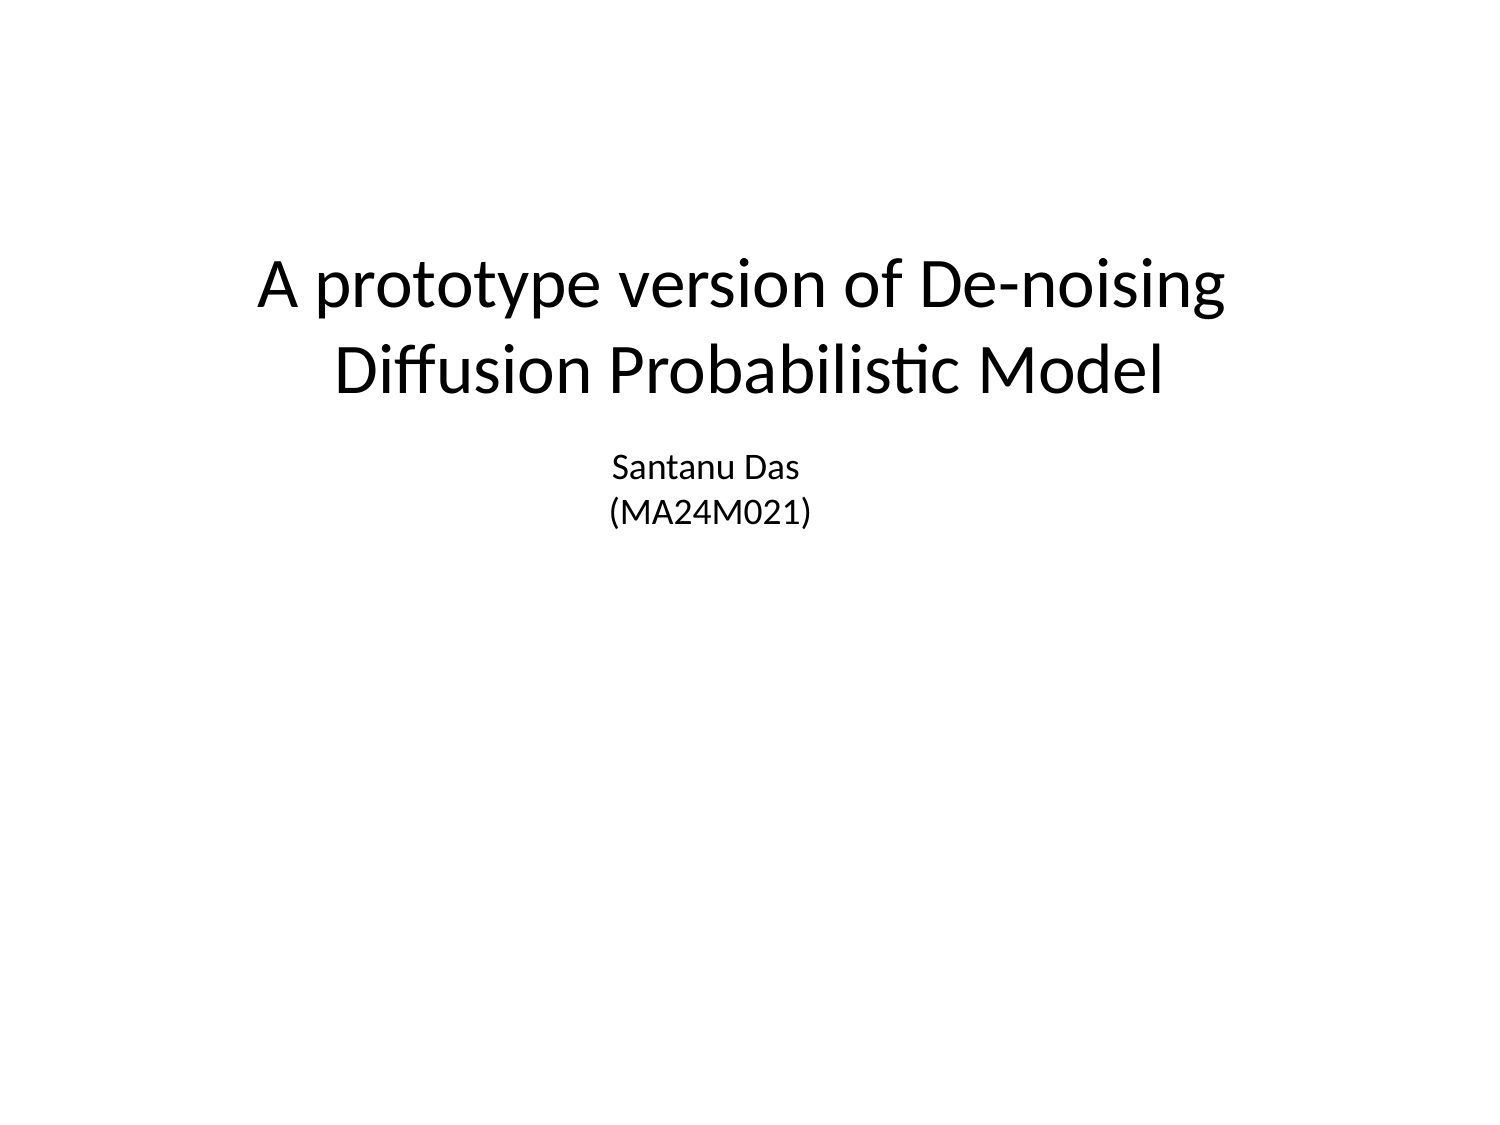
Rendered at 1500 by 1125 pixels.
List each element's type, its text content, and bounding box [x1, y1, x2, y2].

text_box Santanu Das (MA24M021) [430, 434, 982, 540]
title A prototype version of De-noising Diffusion Probabilistic Model [75, 228, 1425, 416]
